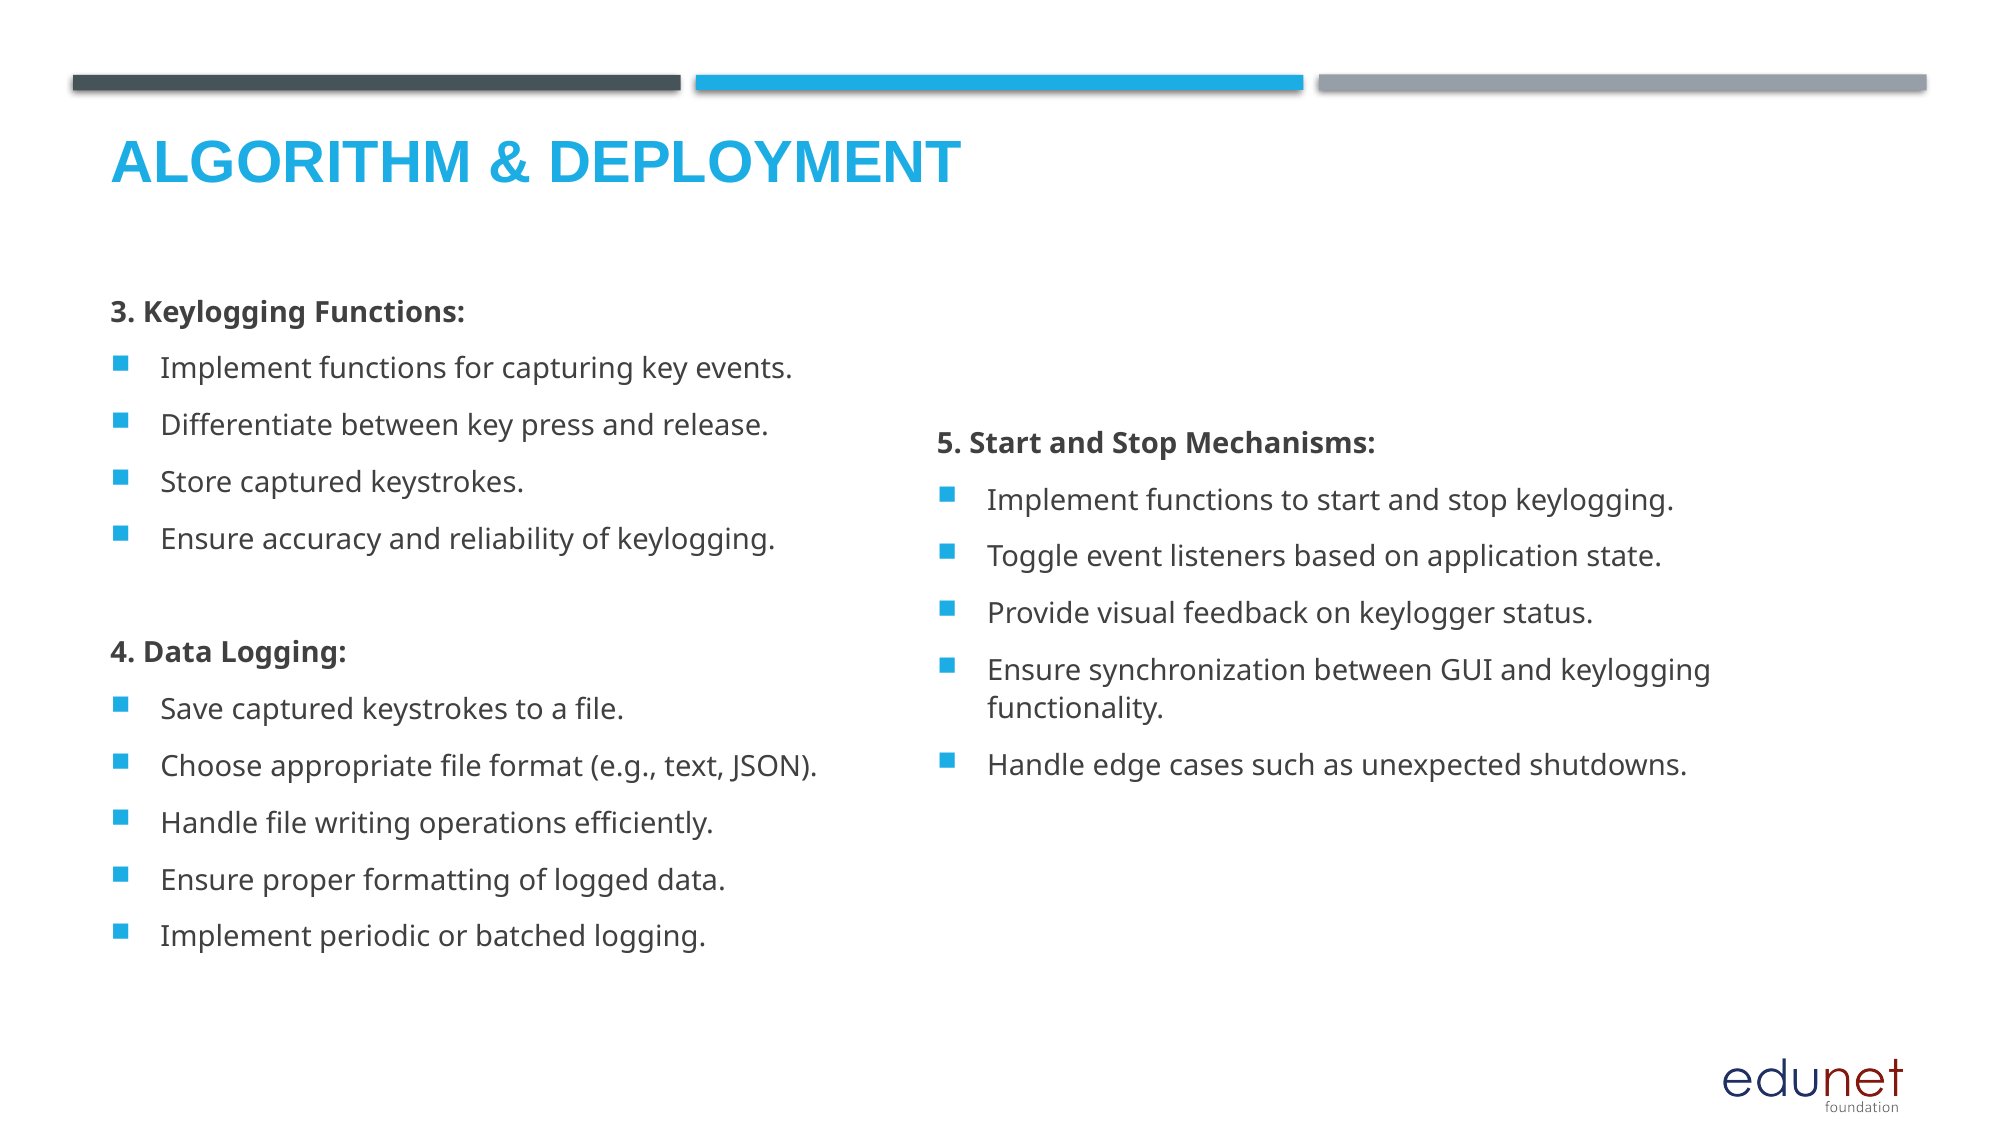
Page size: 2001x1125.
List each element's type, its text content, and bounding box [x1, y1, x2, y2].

title Algorithm & Deployment [95, 115, 1905, 203]
list 3. Keylogging Functions: Implement functions for capturing key events. Differentiate between key press and release. Store captured keystrokes. Ensure accuracy and reliability of keylogging. 4. Data Logging: Save captured keystrokes to a file. Choose appropriate file format (e.g., text, JSON). Handle file writing operations efficiently. Ensure proper formatting of logged data. Implement periodic or batched logging. [95, 213, 1905, 981]
text_box 5. Start and Stop Mechanisms: Implement functions to start and stop keylogging. Toggle event listeners based on application state. Provide visual feedback on keylogger status. Ensure synchronization between GUI and keylogging functionality. Handle edge cases such as unexpected shutdowns. [921, 281, 1849, 868]
picture [1719, 1056, 1905, 1116]
